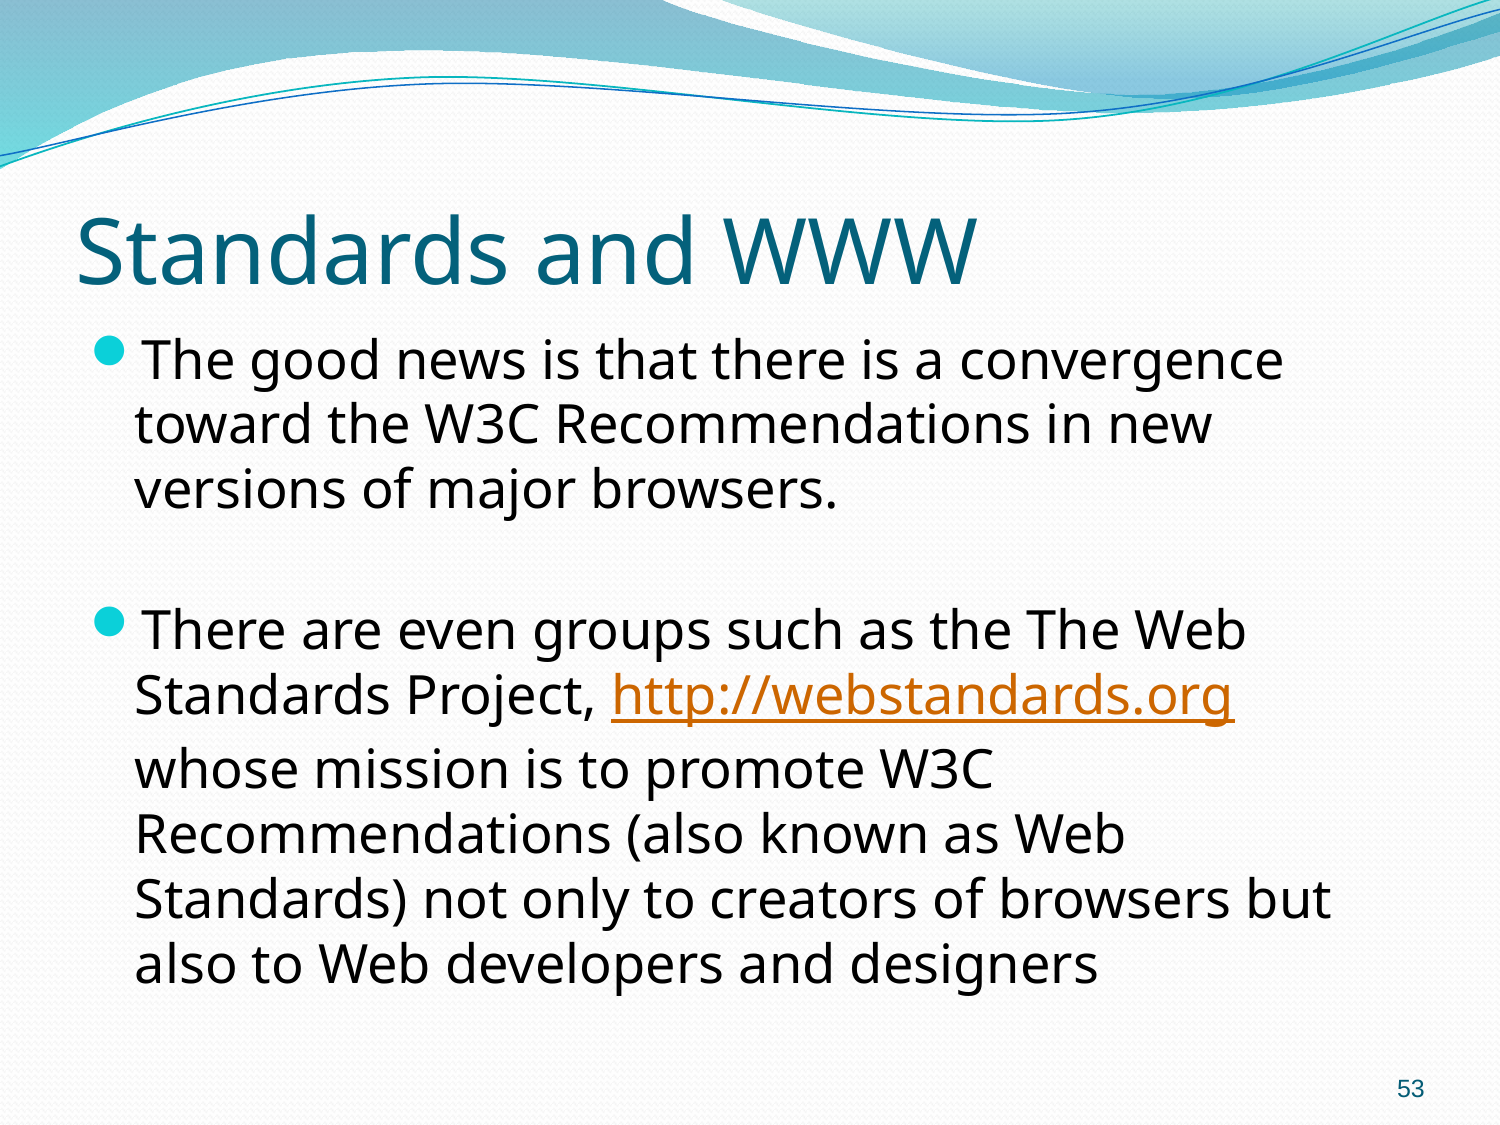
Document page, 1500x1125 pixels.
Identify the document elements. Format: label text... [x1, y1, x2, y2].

slide_number 53 [1299, 1042, 1425, 1103]
list The good news is that there is a convergence toward the W3C Recommendations in new versions of major browsers. There are even groups such as the The Web Standards Project, http://webstandards.org whose mission is to promote W3C Recommendations (also known as Web Standards) not only to creators of browsers but also to Web developers and designers [74, 317, 1426, 1038]
title Standards and WWW [74, 115, 1426, 304]
